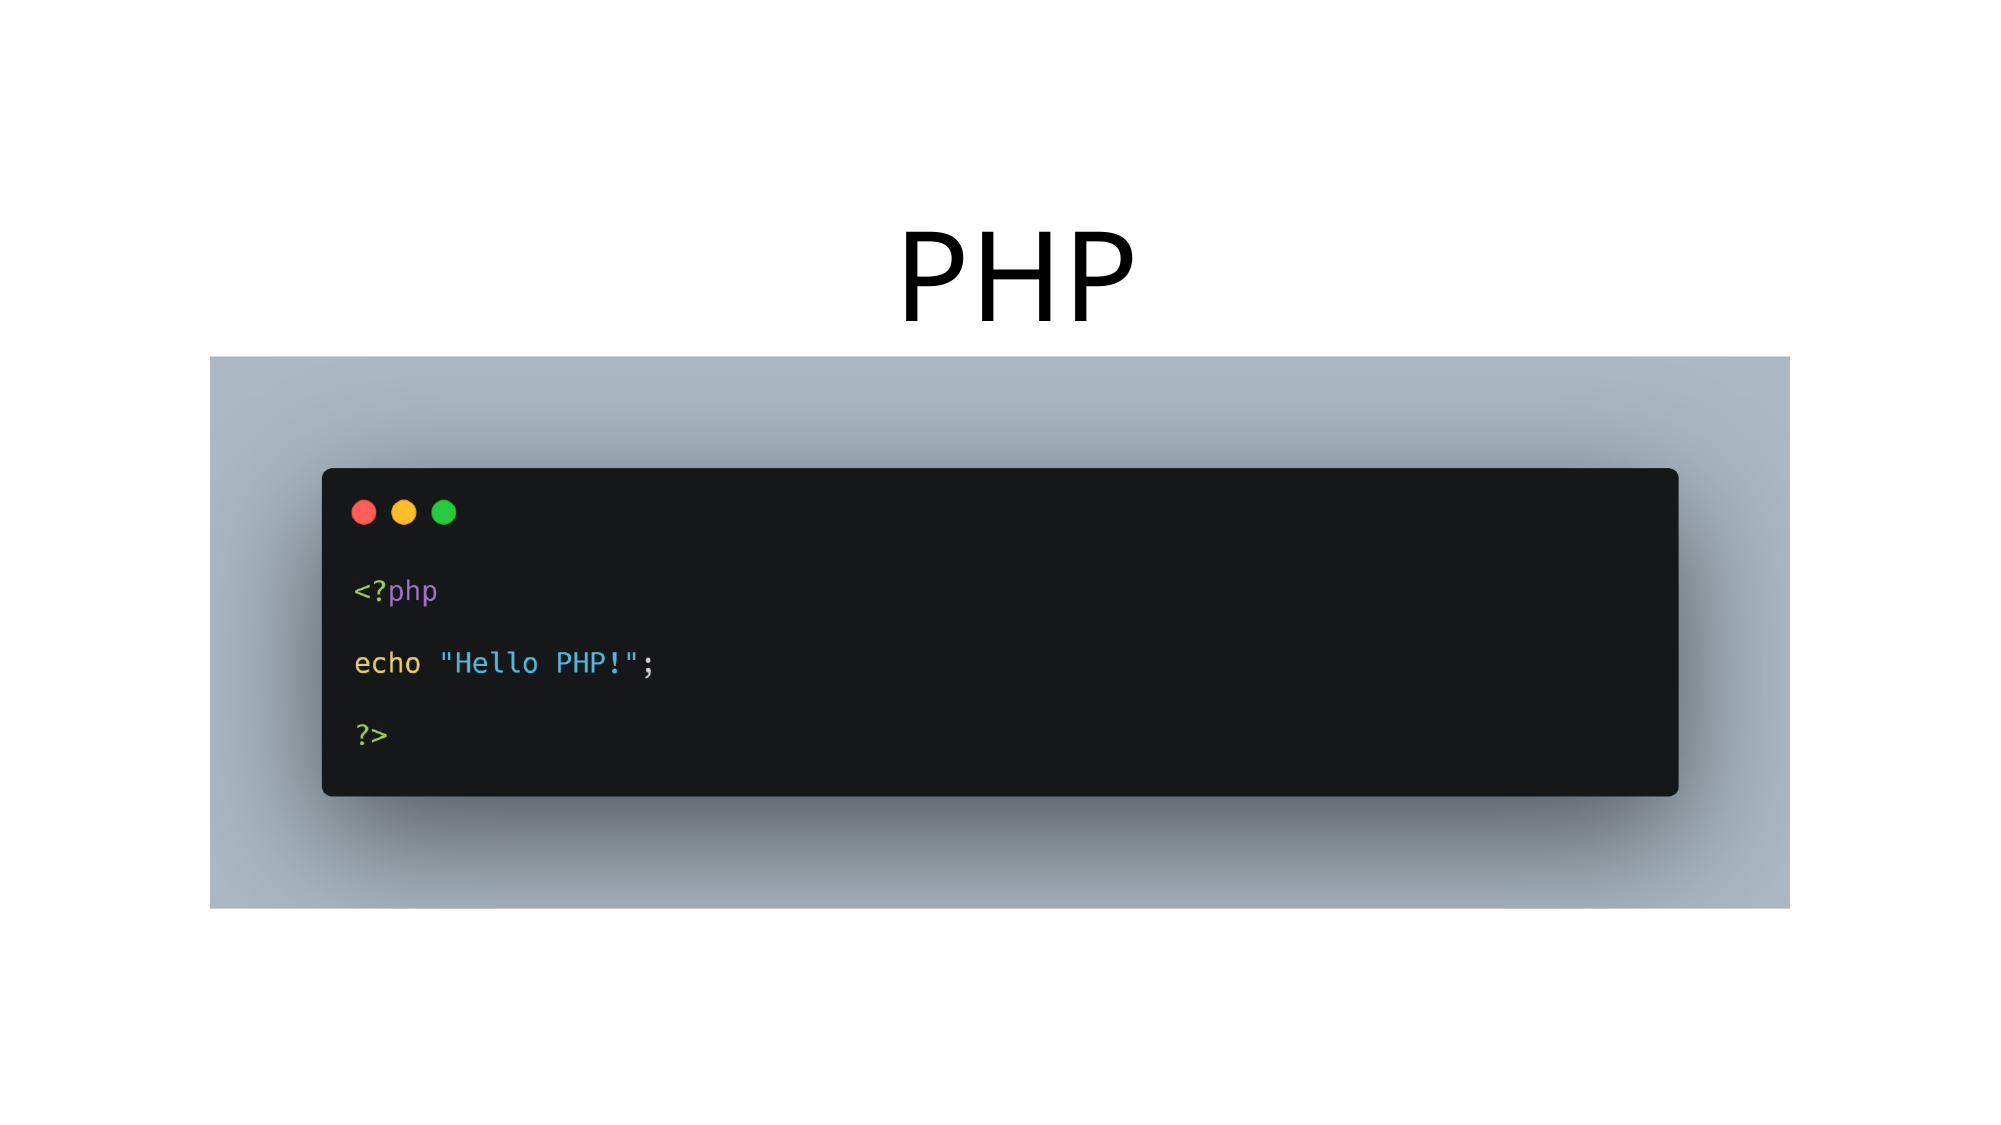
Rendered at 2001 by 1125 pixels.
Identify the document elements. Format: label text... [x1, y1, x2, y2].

title PHP [266, 137, 1767, 355]
picture [210, 355, 1790, 909]
